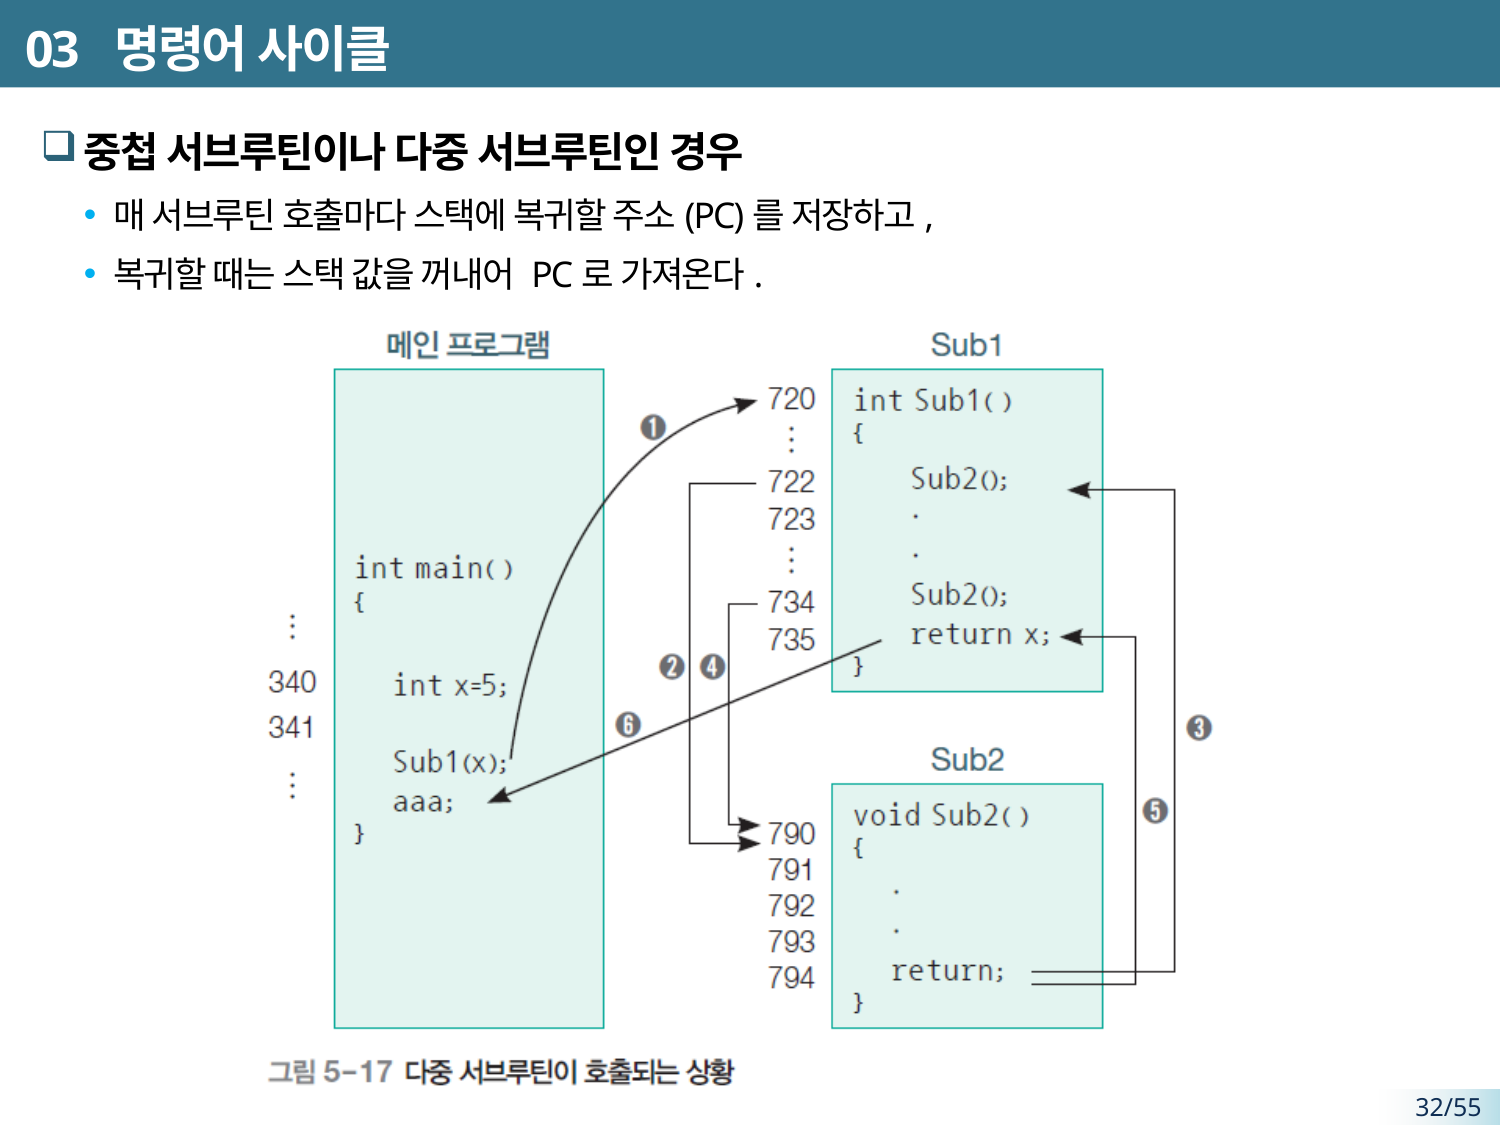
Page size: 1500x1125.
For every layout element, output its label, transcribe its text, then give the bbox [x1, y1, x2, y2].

text_box 중첩 서브루틴이나 다중 서브루틴인 경우 매 서브루틴 호출마다 스택에 복귀할 주소(PC)를 저장하고, 복귀할 때는 스택 값을 꺼내어 PC로 가져온다. [10, 113, 1481, 1044]
title 03 명령어 사이클 [10, 8, 1288, 87]
picture [259, 314, 1232, 1109]
